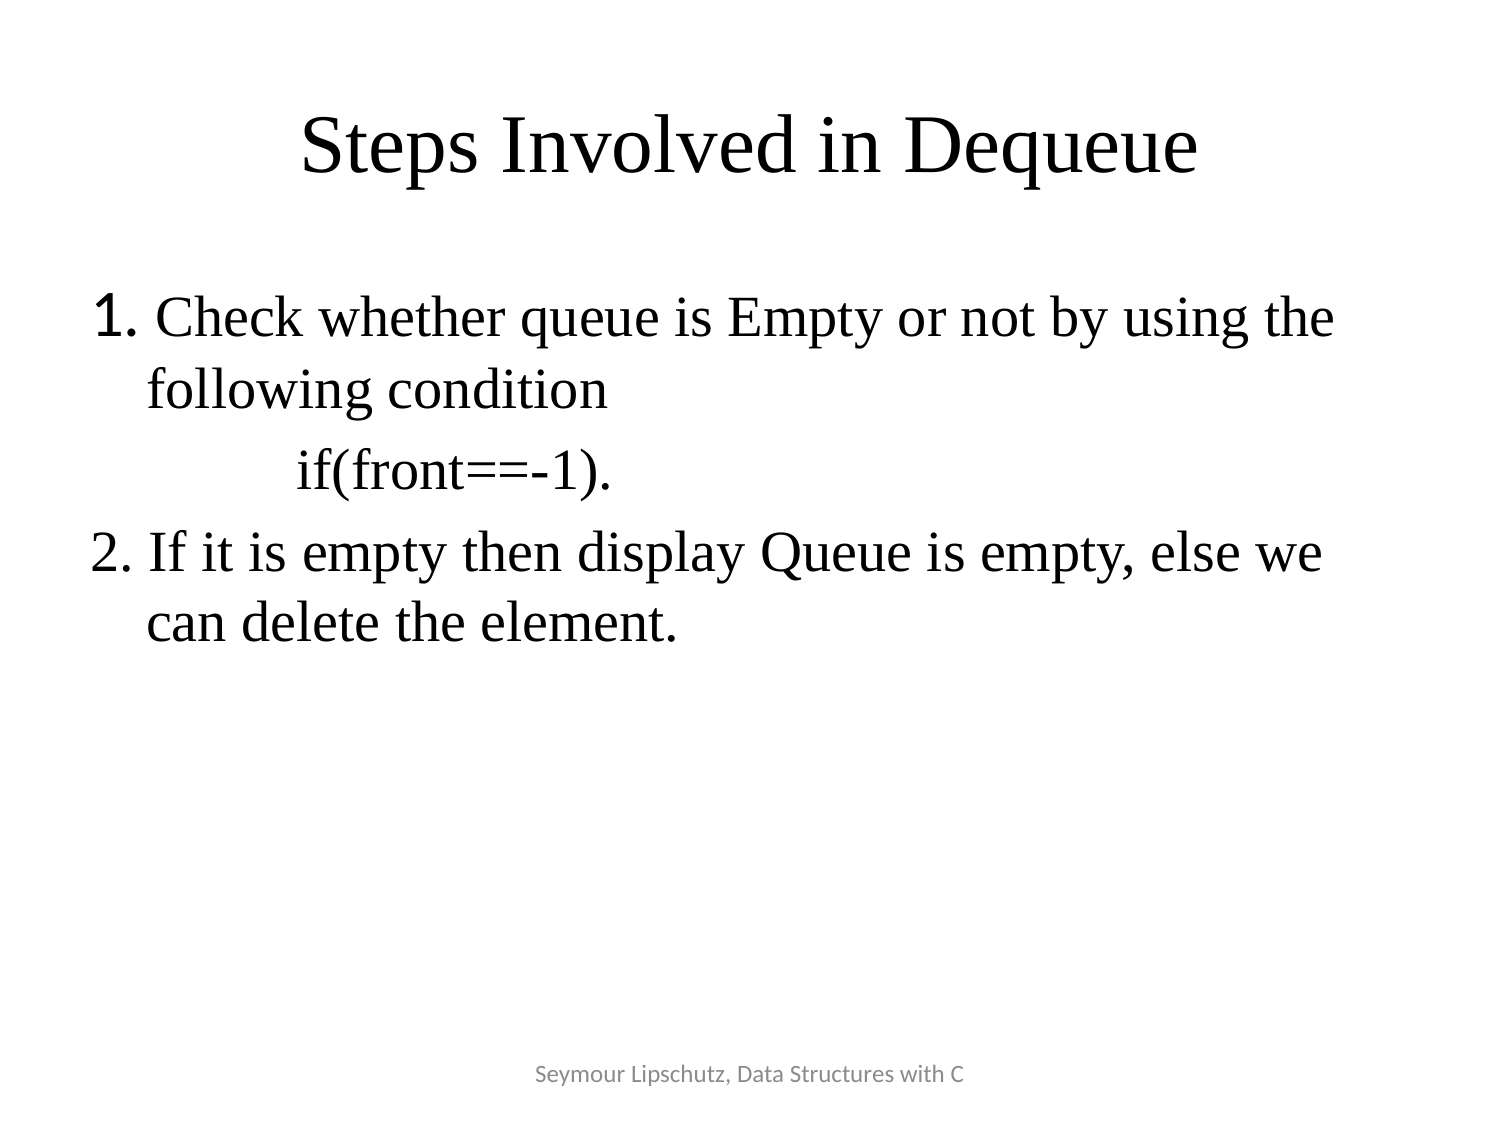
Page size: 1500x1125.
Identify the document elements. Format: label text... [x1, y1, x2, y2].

list 1. Check whether queue is Empty or not by using the following condition if(front==-1). 2. If it is empty then display Queue is empty, else we can delete the element. [75, 262, 1425, 1005]
footer Seymour Lipschutz, Data Structures with C [512, 1042, 988, 1103]
title Steps Involved in Dequeue [75, 45, 1425, 233]
